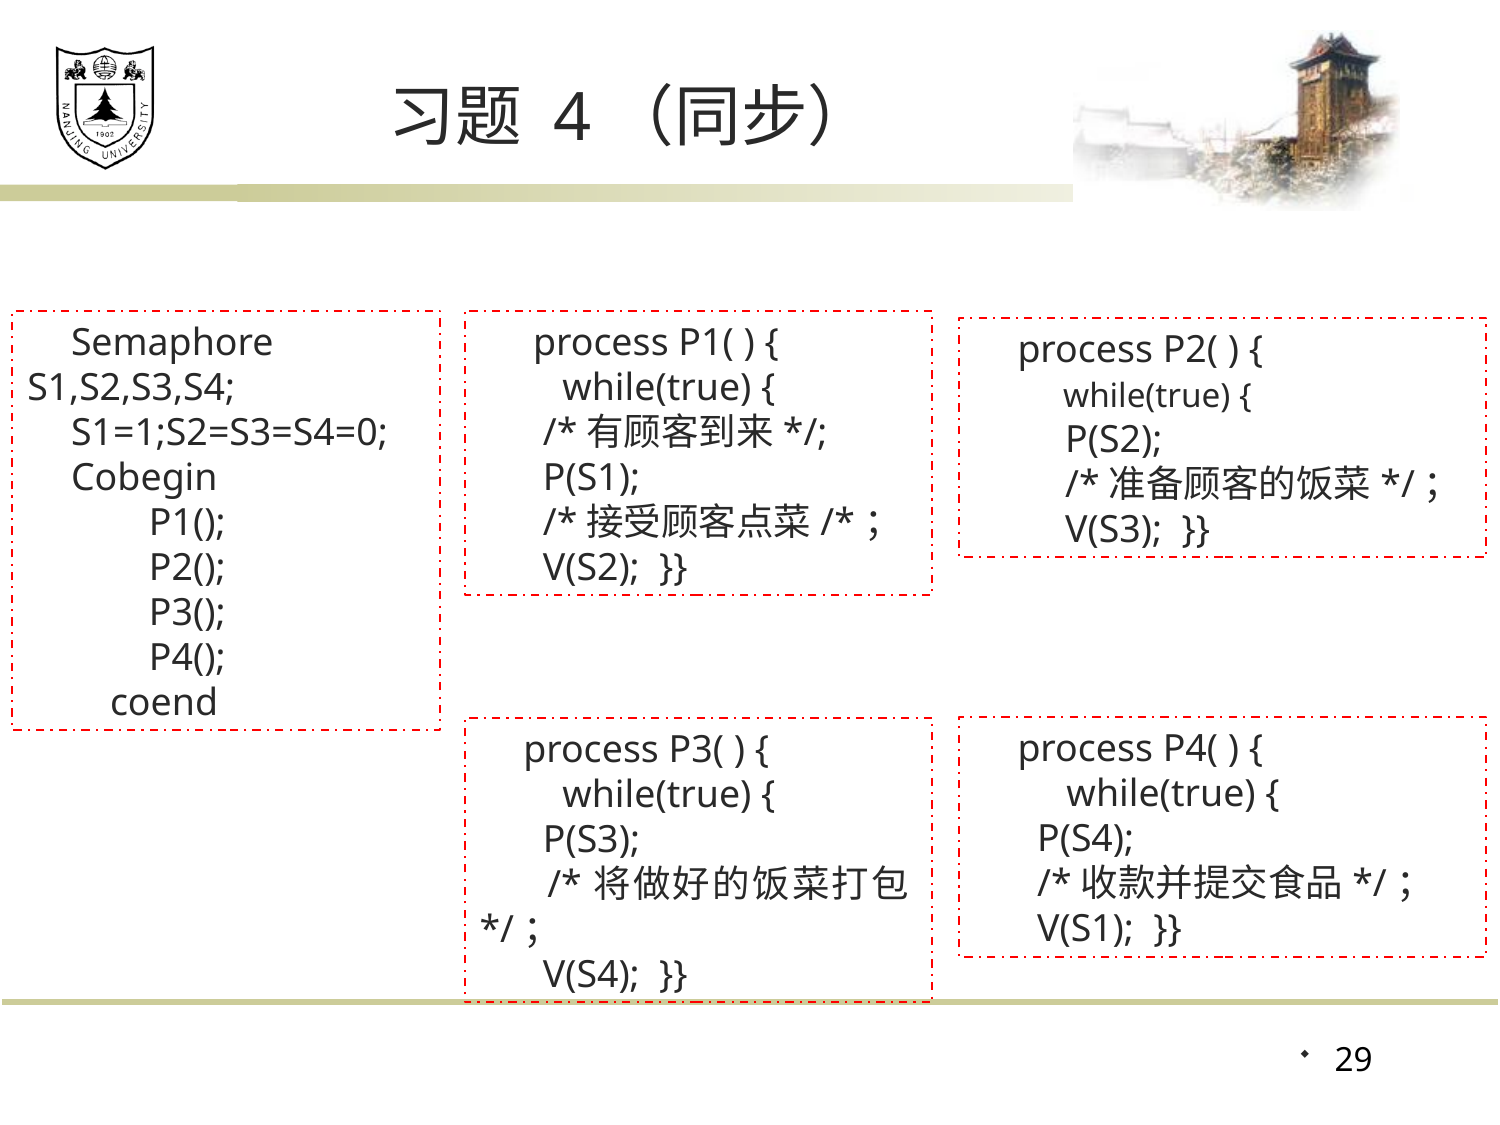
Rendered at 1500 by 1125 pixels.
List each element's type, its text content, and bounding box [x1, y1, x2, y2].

text_box process P1( ) { while(true) { /*有顾客到来*/; P(S1); /*接受顾客点菜/*； V(S2); }} [464, 310, 933, 596]
text_box process P2( ) { while(true) { P(S2); /*准备顾客的饭菜*/； V(S3); }} [959, 317, 1487, 558]
picture [2, 999, 1498, 1005]
picture [50, 42, 160, 173]
text_box Semaphore S1,S2,S3,S4; S1=1;S2=S3=S4=0; Cobegin P1(); P2(); P3(); P4(); coend [12, 310, 440, 731]
text_box process P4( ) { while(true) { P(S4); /*收款并提交食品*/； V(S1); }} [959, 716, 1487, 957]
text_box process P3( ) { while(true) { P(S3); /*将做好的饭菜打包*/； V(S4); }} [464, 717, 933, 1003]
slide_number 29 [1234, 1030, 1388, 1107]
title 习题 4（同步） [171, 66, 1093, 161]
picture [1073, 30, 1400, 211]
